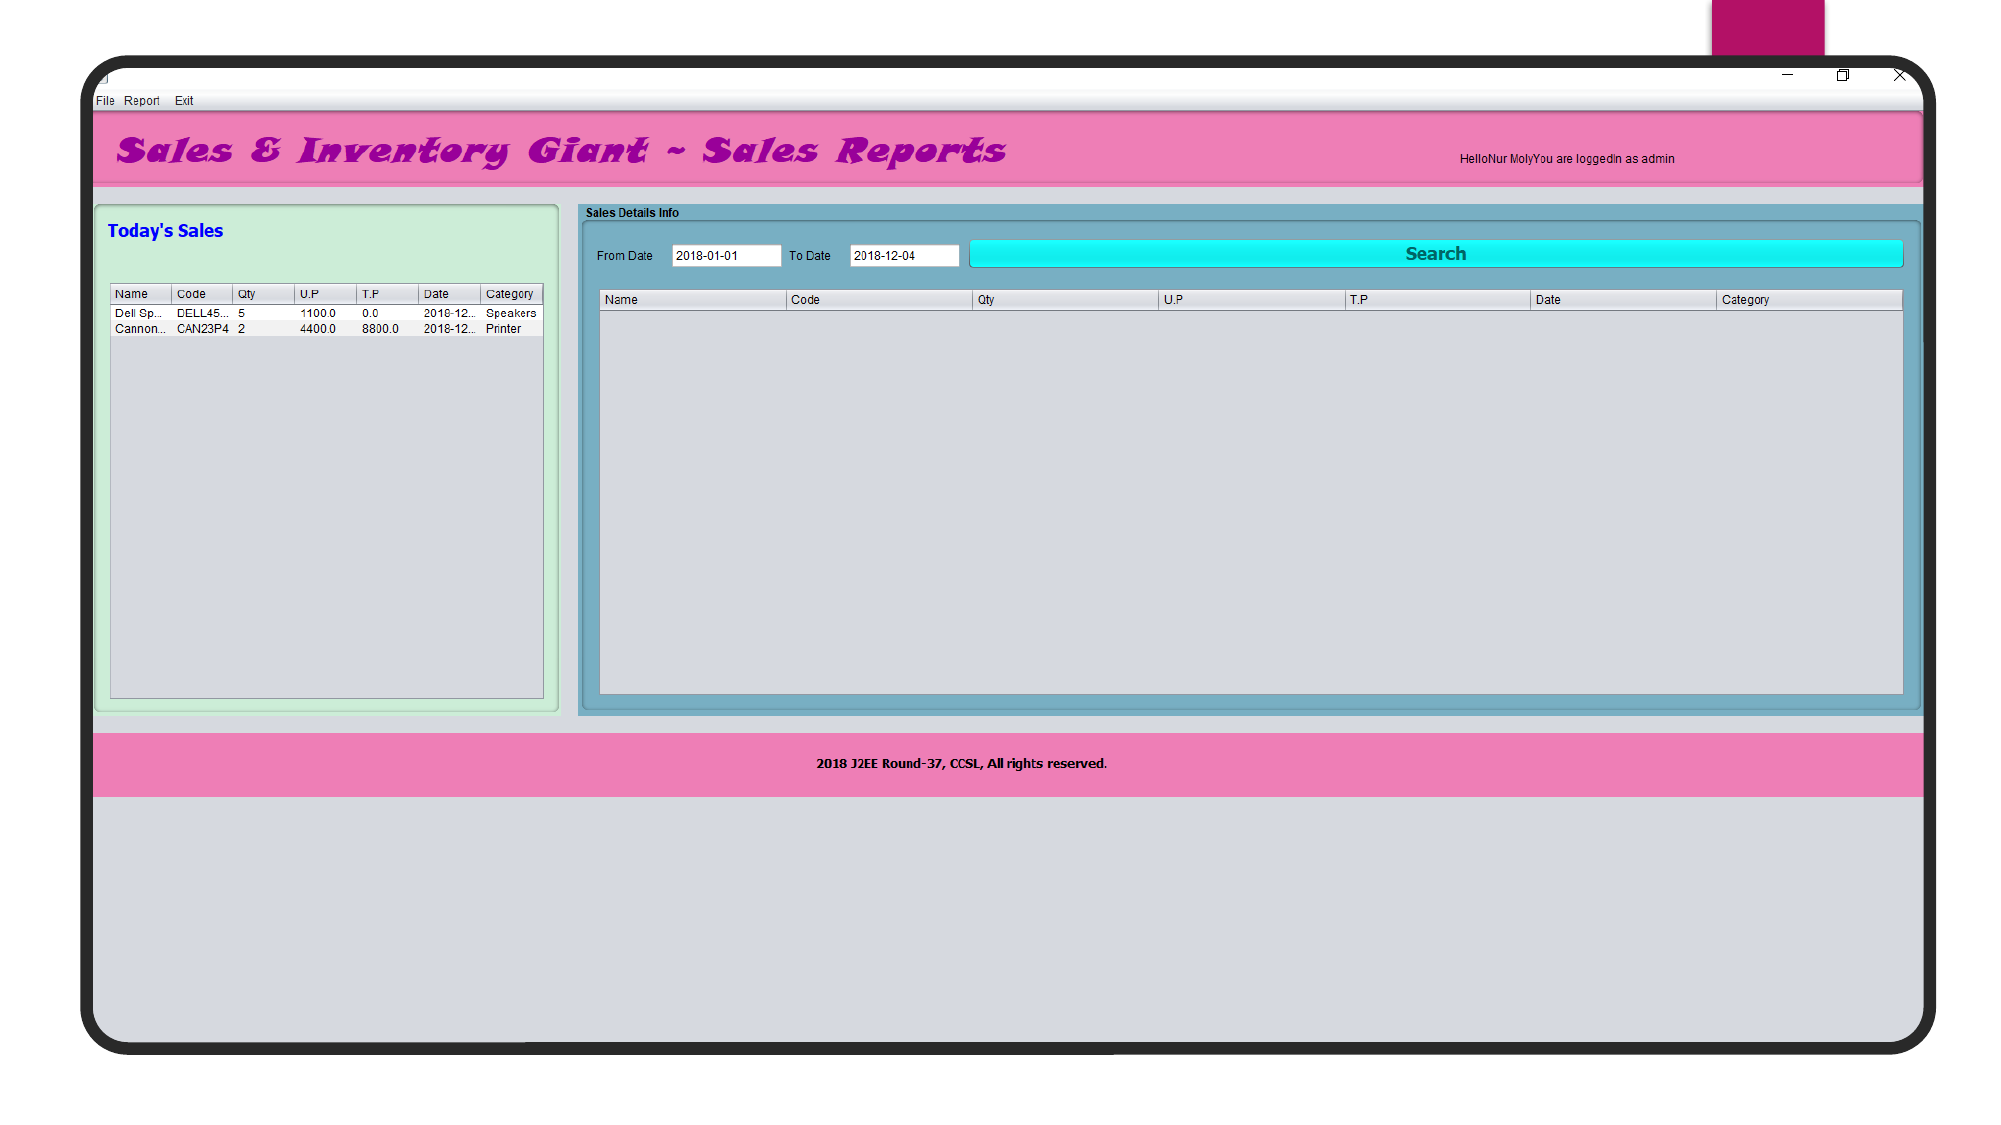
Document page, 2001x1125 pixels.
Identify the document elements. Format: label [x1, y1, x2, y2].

picture [86, 61, 1931, 1049]
